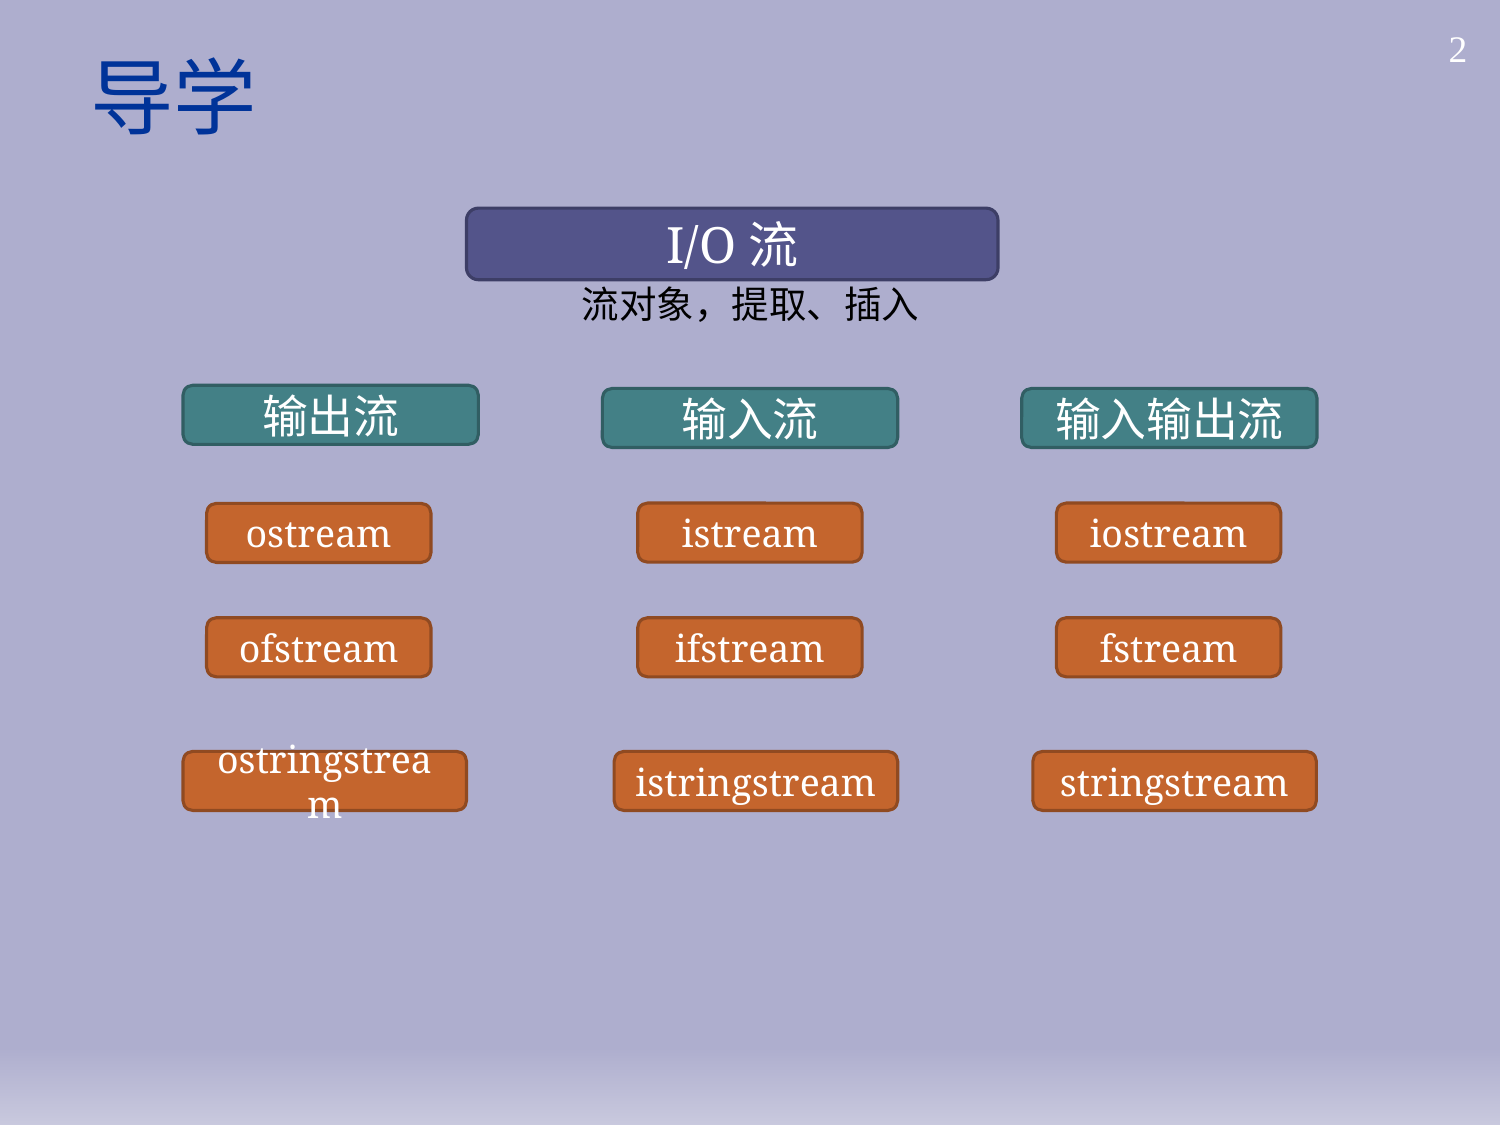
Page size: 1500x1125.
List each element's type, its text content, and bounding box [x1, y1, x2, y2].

text_box istream [636, 501, 864, 564]
text_box 输入输出流 [1020, 386, 1319, 450]
text_box stringstream [1031, 749, 1318, 813]
text_box 流对象，提取、插入 [566, 273, 939, 334]
text_box istringstream [612, 749, 900, 813]
text_box fstream [1054, 616, 1283, 679]
text_box ostringstream [181, 749, 469, 813]
text_box ofstream [204, 616, 433, 679]
text_box iostream [1054, 501, 1283, 564]
text_box ostream [204, 501, 433, 565]
slide_number 2 [1144, 17, 1483, 78]
text_box 输出流 [181, 383, 480, 446]
text_box ifstream [636, 616, 864, 679]
text_box 输入流 [600, 386, 900, 450]
text_box I/O流 [464, 206, 1000, 282]
title 导学 [74, 7, 1425, 183]
